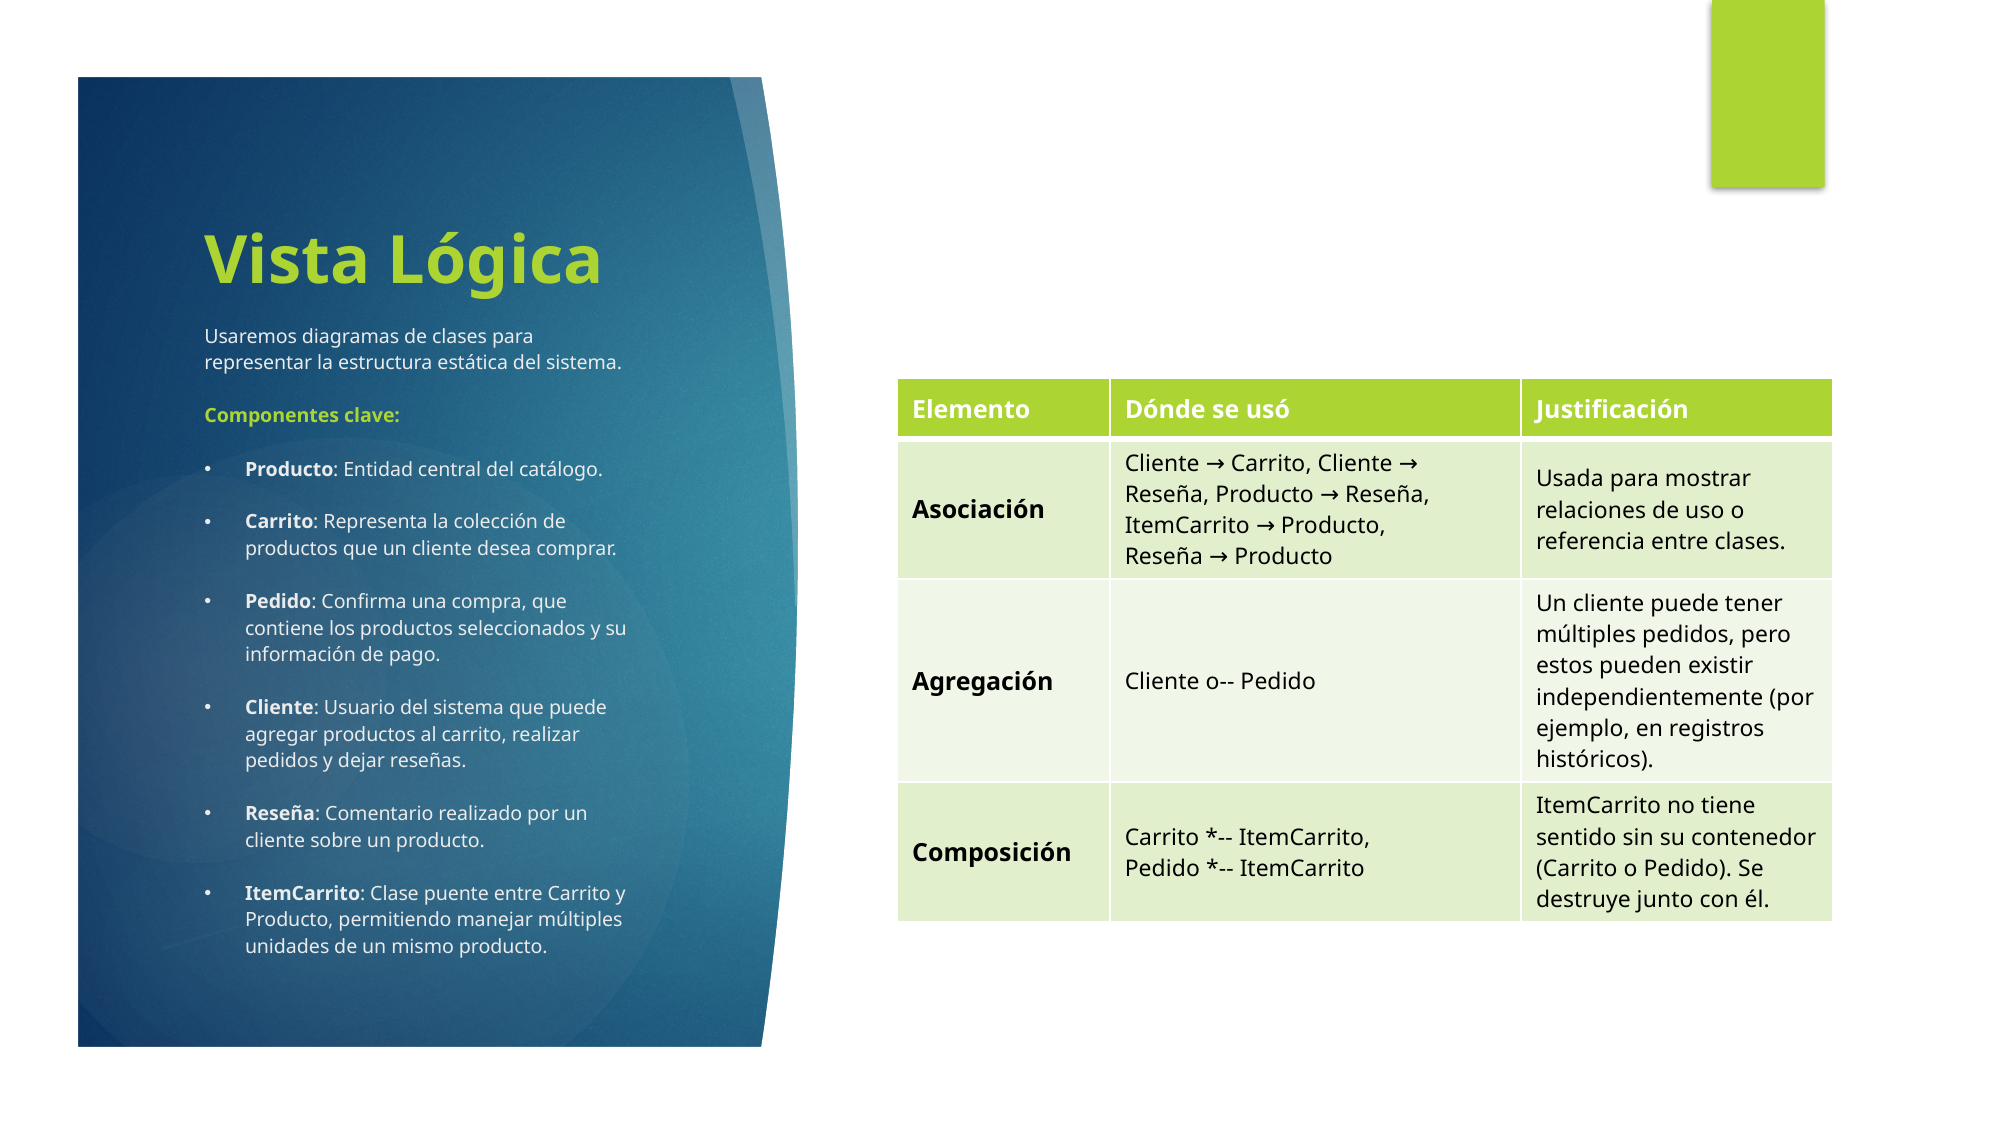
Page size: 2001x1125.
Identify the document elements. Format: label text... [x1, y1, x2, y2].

table_header Dónde se usó [1111, 379, 1520, 436]
table_cell Composición [898, 783, 1109, 921]
list Usaremos diagramas de clases para representar la estructura estática del sistema. Componentes clave: Producto: Entidad central del catálogo. Carrito: Representa la colección de productos que un cliente desea comprar. Pedido: Confirma una compra, que contiene los productos seleccionados y su información de pago. Cliente: Usuario del sistema que puede agregar productos al carrito, realizar pedidos y dejar reseñas. Reseña: Comentario realizado por un cliente sobre un producto. ItemCarrito: Clase puente entre Carrito y Producto, permitiendo manejar múltiples unidades de un mismo producto. [189, 315, 648, 989]
table_header Justificación [1522, 379, 1832, 436]
table_cell Cliente o-- Pedido [1111, 580, 1520, 781]
table_cell Usada para mostrar relaciones de uso o referencia entre clases. [1522, 442, 1832, 578]
table_header Elemento [898, 379, 1109, 436]
title Vista Lógica [189, 212, 648, 305]
table_cell Un cliente puede tener múltiples pedidos, pero estos pueden existir independientemente (por ejemplo, en registros históricos). [1522, 580, 1832, 781]
table_cell Carrito *-- ItemCarrito, Pedido *-- ItemCarrito [1111, 783, 1520, 921]
table_cell Cliente → Carrito, Cliente → Reseña, Producto → Reseña, ItemCarrito → Producto, Reseña → Producto [1111, 442, 1520, 578]
table_cell Asociación [898, 442, 1109, 578]
table_cell Agregación [898, 580, 1109, 781]
table_cell ItemCarrito no tiene sentido sin su contenedor (Carrito o Pedido). Se destruye junto con él. [1522, 783, 1832, 921]
